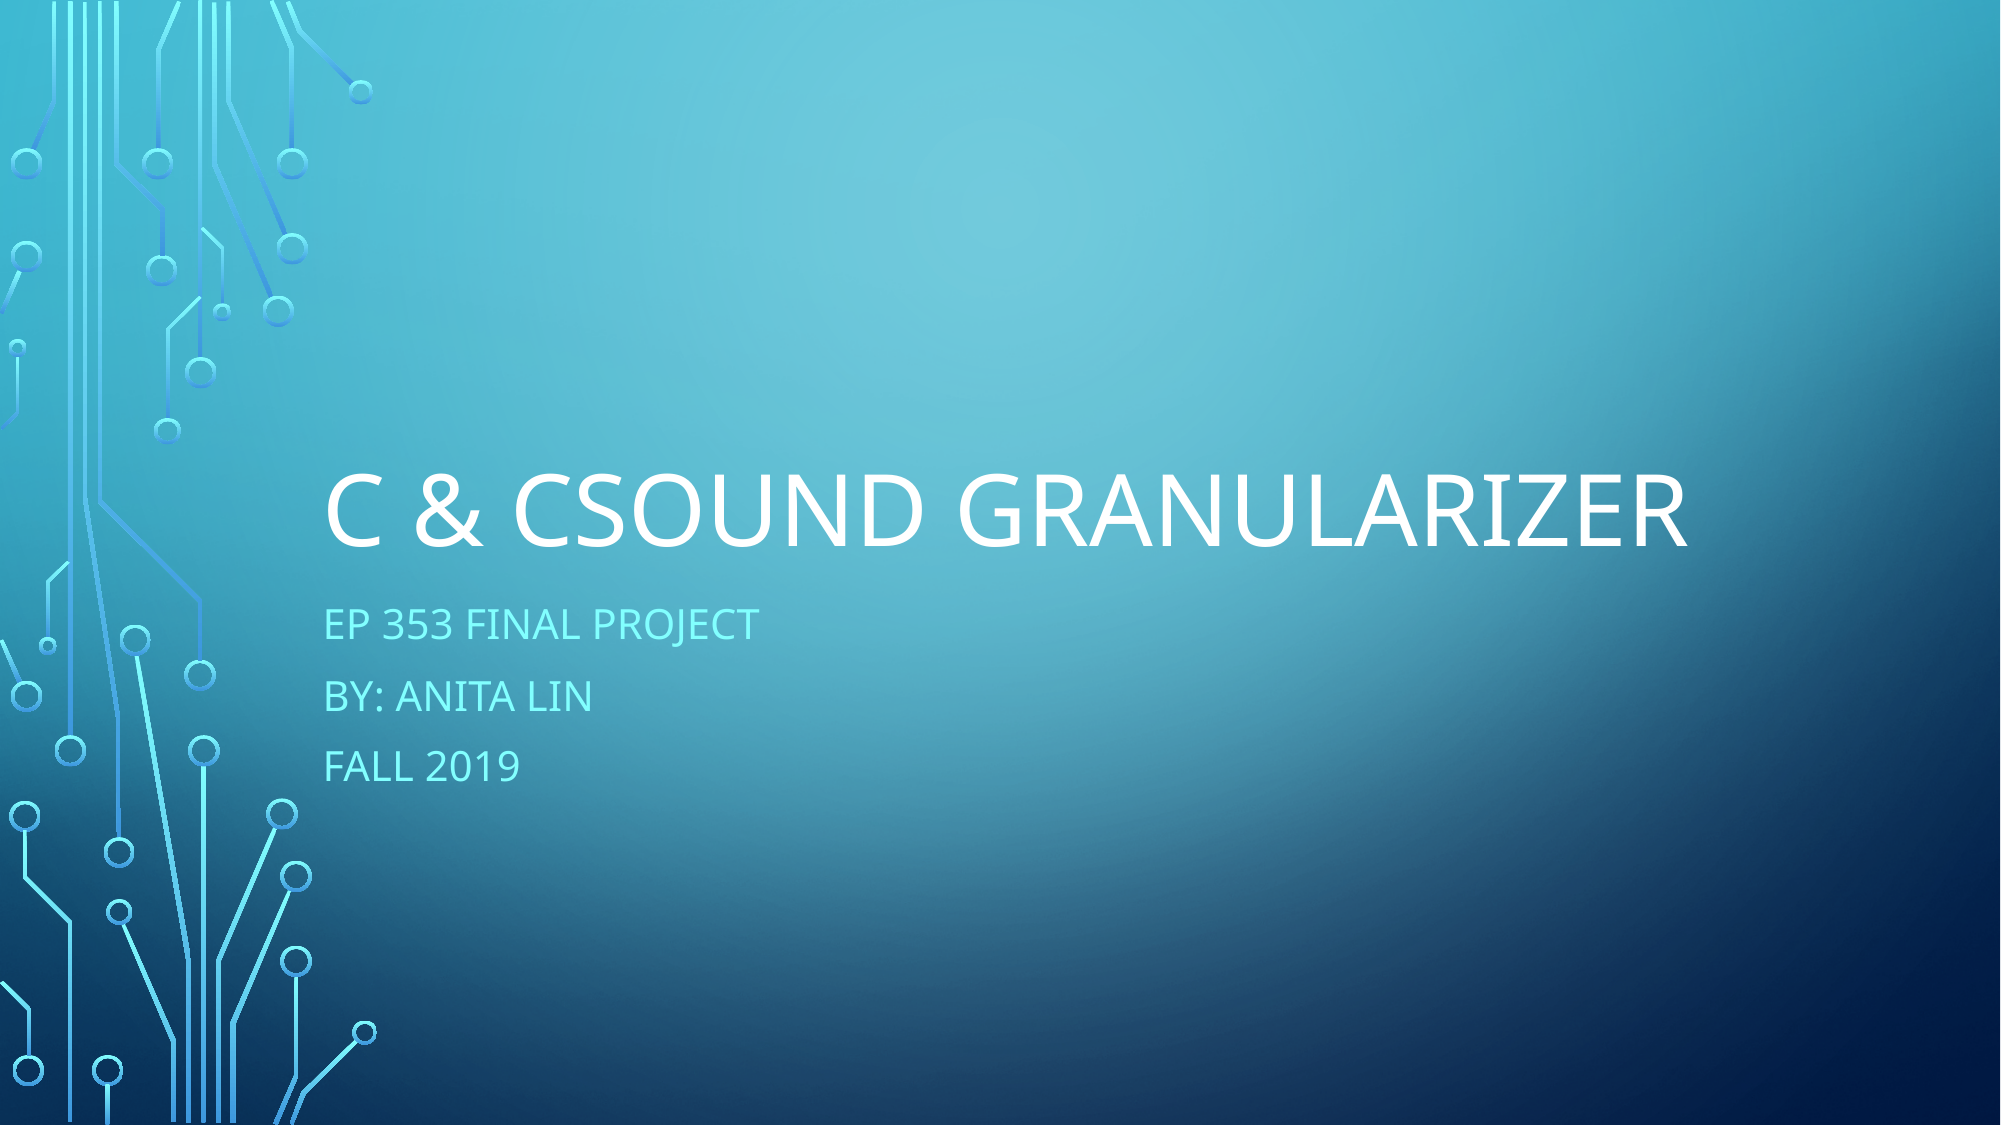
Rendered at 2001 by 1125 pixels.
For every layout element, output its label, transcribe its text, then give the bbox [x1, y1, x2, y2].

subtitle EP 353 Final Project By: Anita lin Fall 2019 [307, 590, 1750, 863]
title C & Csound Granularizer [307, 184, 1750, 576]
